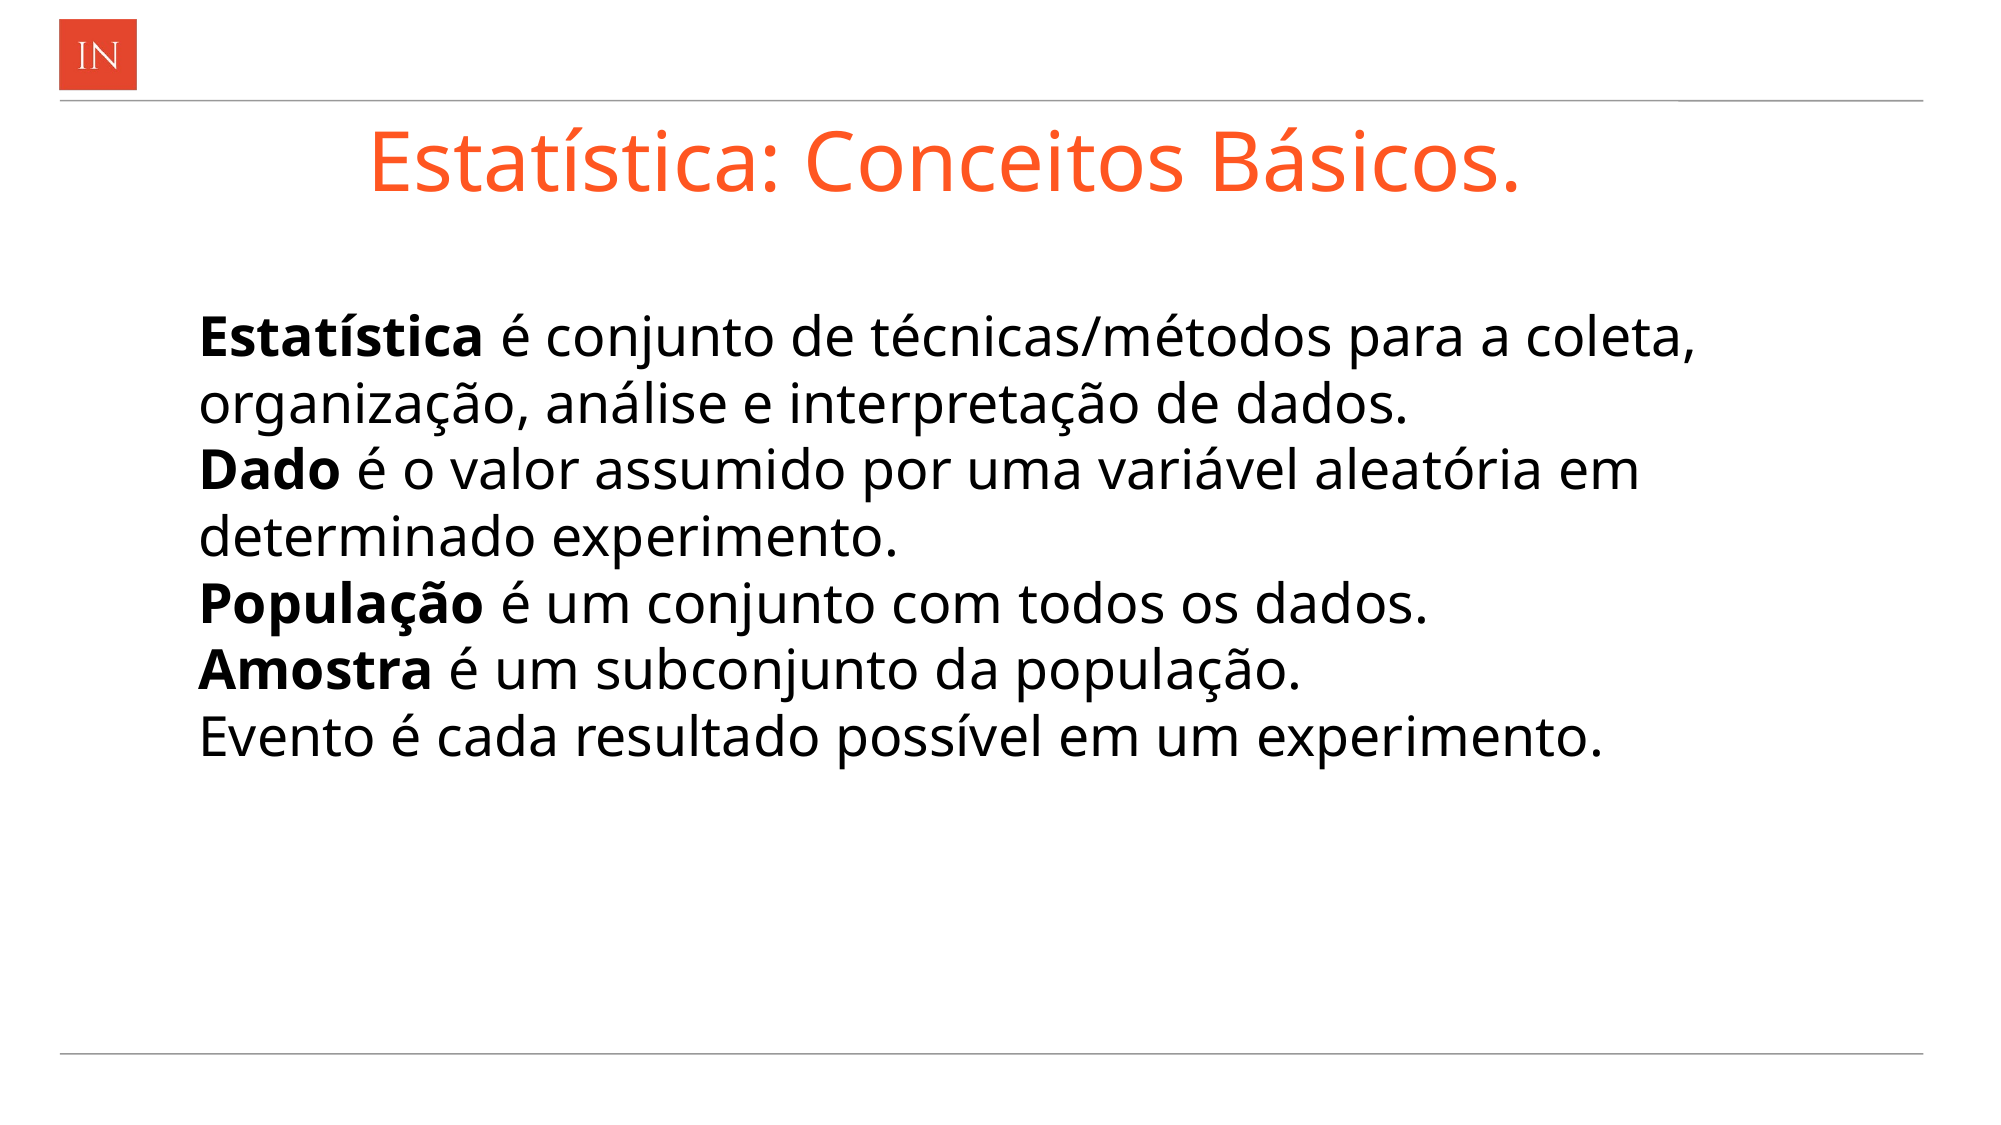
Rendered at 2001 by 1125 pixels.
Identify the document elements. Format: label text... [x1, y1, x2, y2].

title Estatística: Conceitos Básicos. [367, 108, 1802, 210]
picture [59, 19, 145, 99]
list Estatística é conjunto de técnicas/métodos para a coleta, organização, análise e interpretação de dados. Dado é o valor assumido por uma variável aleatória em determinado experimento. População é um conjunto com todos os dados. Amostra é um subconjunto da população. Evento é cada resultado possível em um experimento. [198, 301, 1778, 839]
